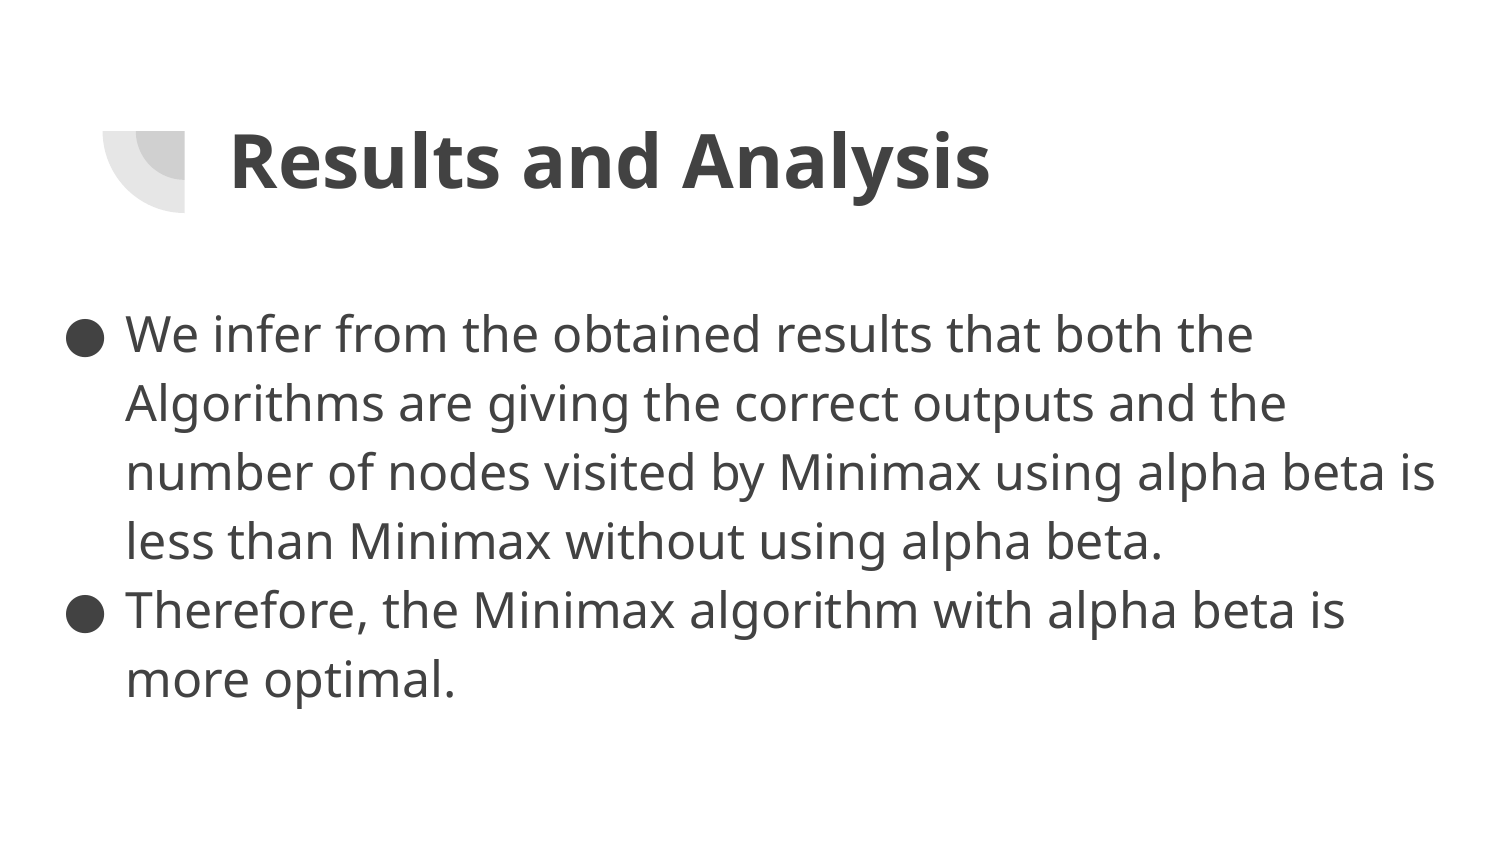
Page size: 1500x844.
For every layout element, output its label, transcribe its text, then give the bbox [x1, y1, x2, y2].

title Results and Analysis [213, 98, 1368, 263]
list We infer from the obtained results that both the Algorithms are giving the correct outputs and the number of nodes visited by Minimax using alpha beta is less than Minimax without using alpha beta. Therefore, the Minimax algorithm with alpha beta is more optimal. [35, 278, 1478, 807]
